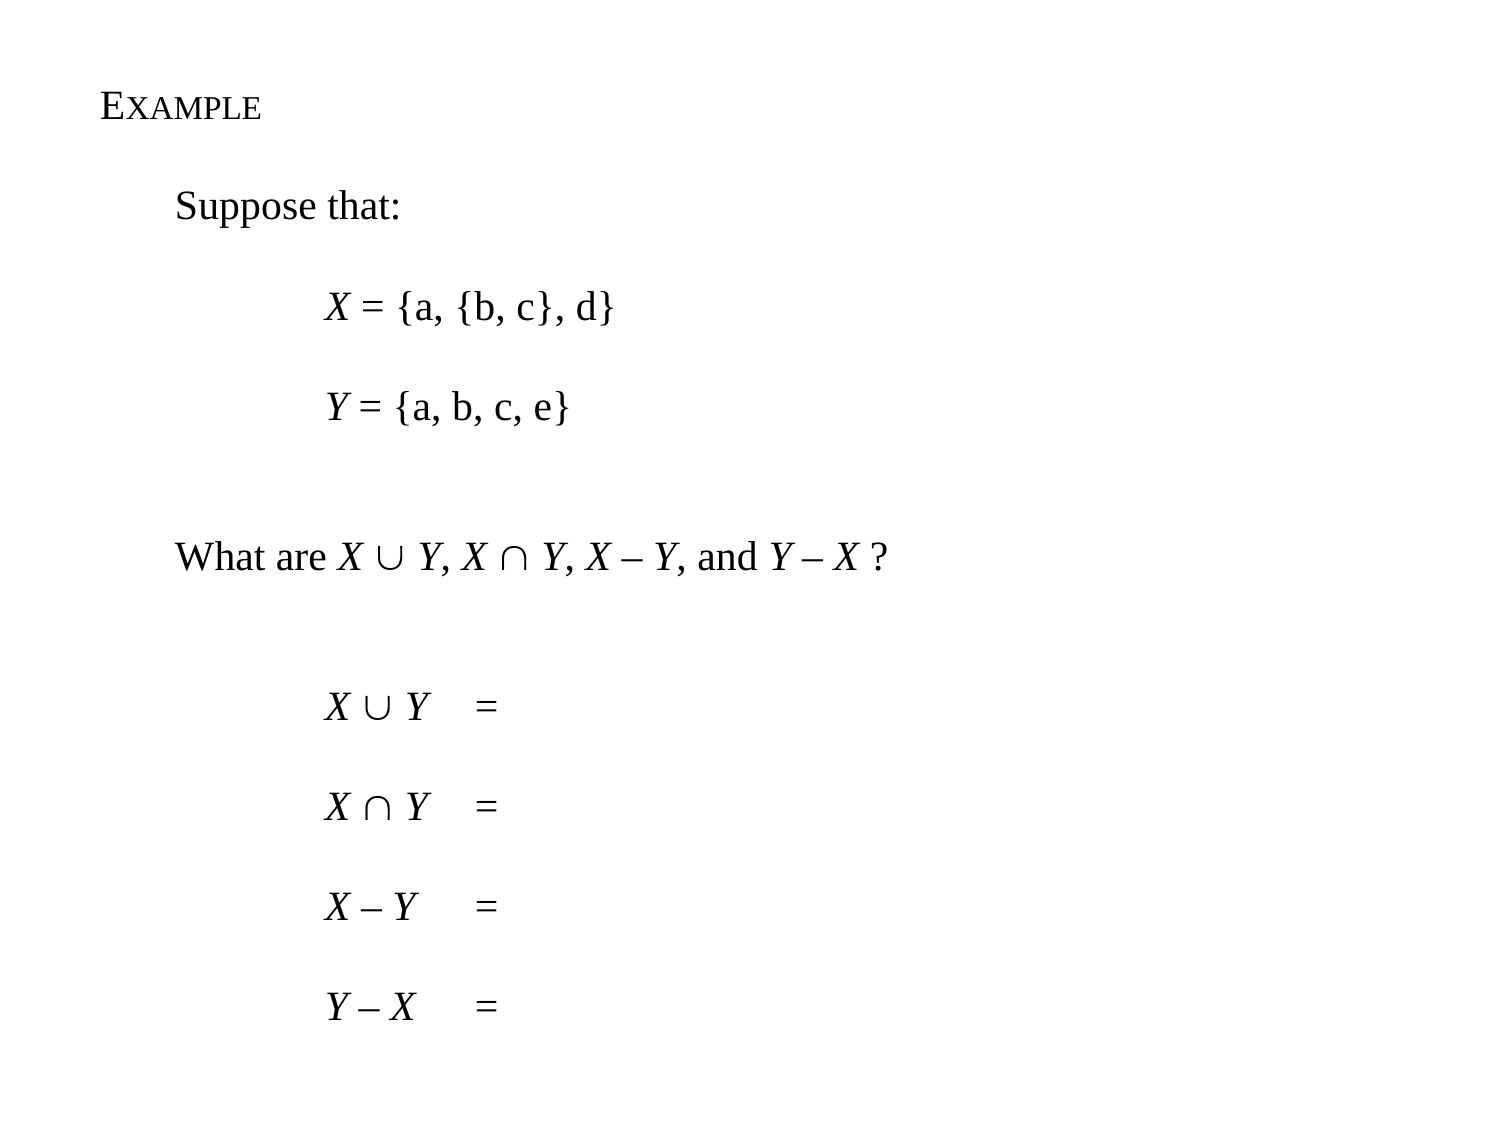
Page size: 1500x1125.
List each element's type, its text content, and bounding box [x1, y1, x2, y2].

text_box EXAMPLE Suppose that: X = {a, {b, c}, d} Y = {a, b, c, e} What are X  Y, X  Y, X – Y, and Y – X ? X  Y = X  Y = X – Y = Y – X = [85, 70, 903, 1036]
